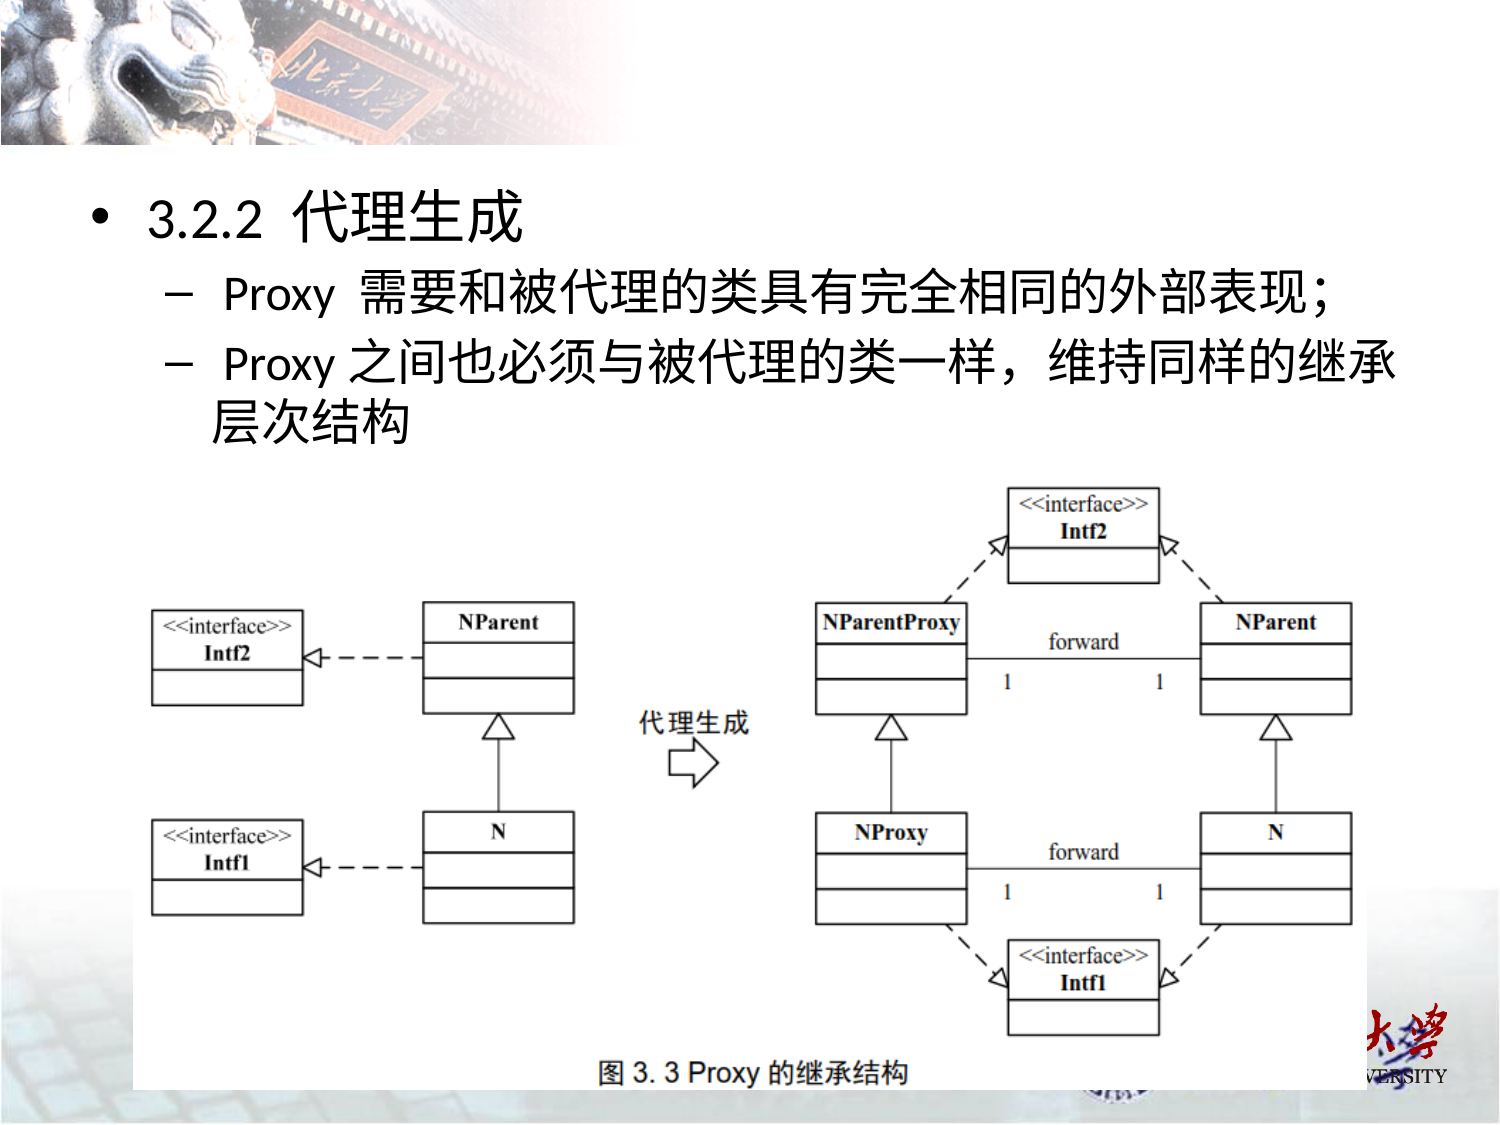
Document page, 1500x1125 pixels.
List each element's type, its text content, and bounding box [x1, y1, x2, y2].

picture [0, 0, 1500, 1125]
list 3.2.2 代理生成 Proxy 需要和被代理的类具有完全相同的外部表现； Proxy之间也必须与被代理的类一样，维持同样的继承层次结构 [75, 172, 1425, 1012]
